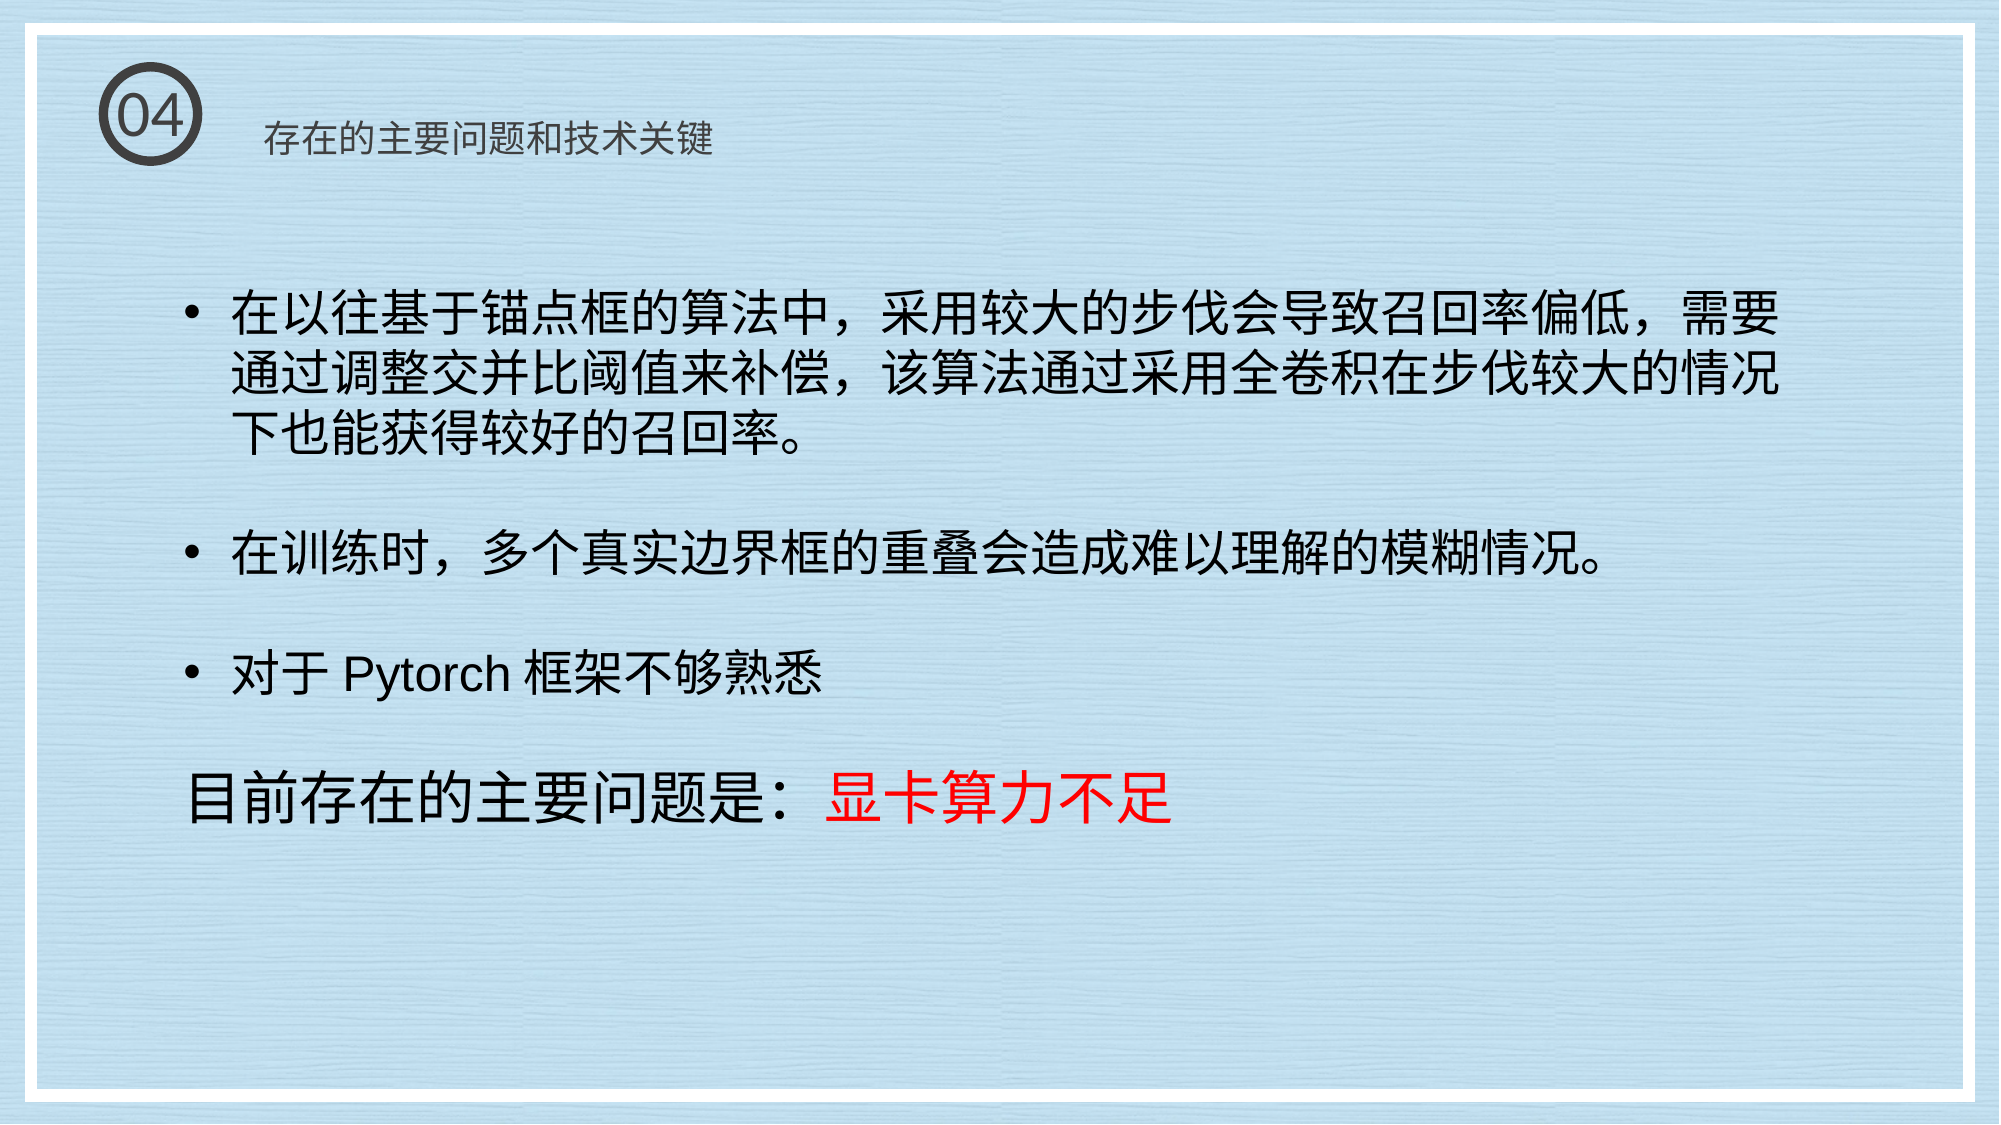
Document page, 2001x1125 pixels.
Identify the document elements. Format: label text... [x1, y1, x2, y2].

text_box 在以往基于锚点框的算法中，采用较大的步伐会导致召回率偏低，需要通过调整交并比阈值来补偿，该算法通过采用全卷积在步伐较大的情况下也能获得较好的召回率。 在训练时，多个真实边界框的重叠会造成难以理解的模糊情况。 对于Pytorch框架不够熟悉 目前存在的主要问题是：显卡算力不足 [1561, 273, 1832, 939]
text_box 存在的主要问题和技术关键 [249, 62, 435, 168]
text_box [30, 28, 435, 1097]
text_box [133, 158, 168, 162]
text_box 在以往基于锚点框的算法中，采用较大的步伐会导致召回率偏低，需要通过调整交并比阈值来补偿，该算法通过采用全卷积在步伐较大的情况下也能获得较好的召回率。 在训练时，多个真实边界框的重叠会造成难以理解的模糊情况。 对于Pytorch框架不够熟悉 目前存在的主要问题是：显卡算力不足 [168, 273, 435, 939]
text_box 04 [85, 62, 216, 158]
picture [1, 0, 1999, 1125]
text_box [1561, 28, 1970, 1097]
